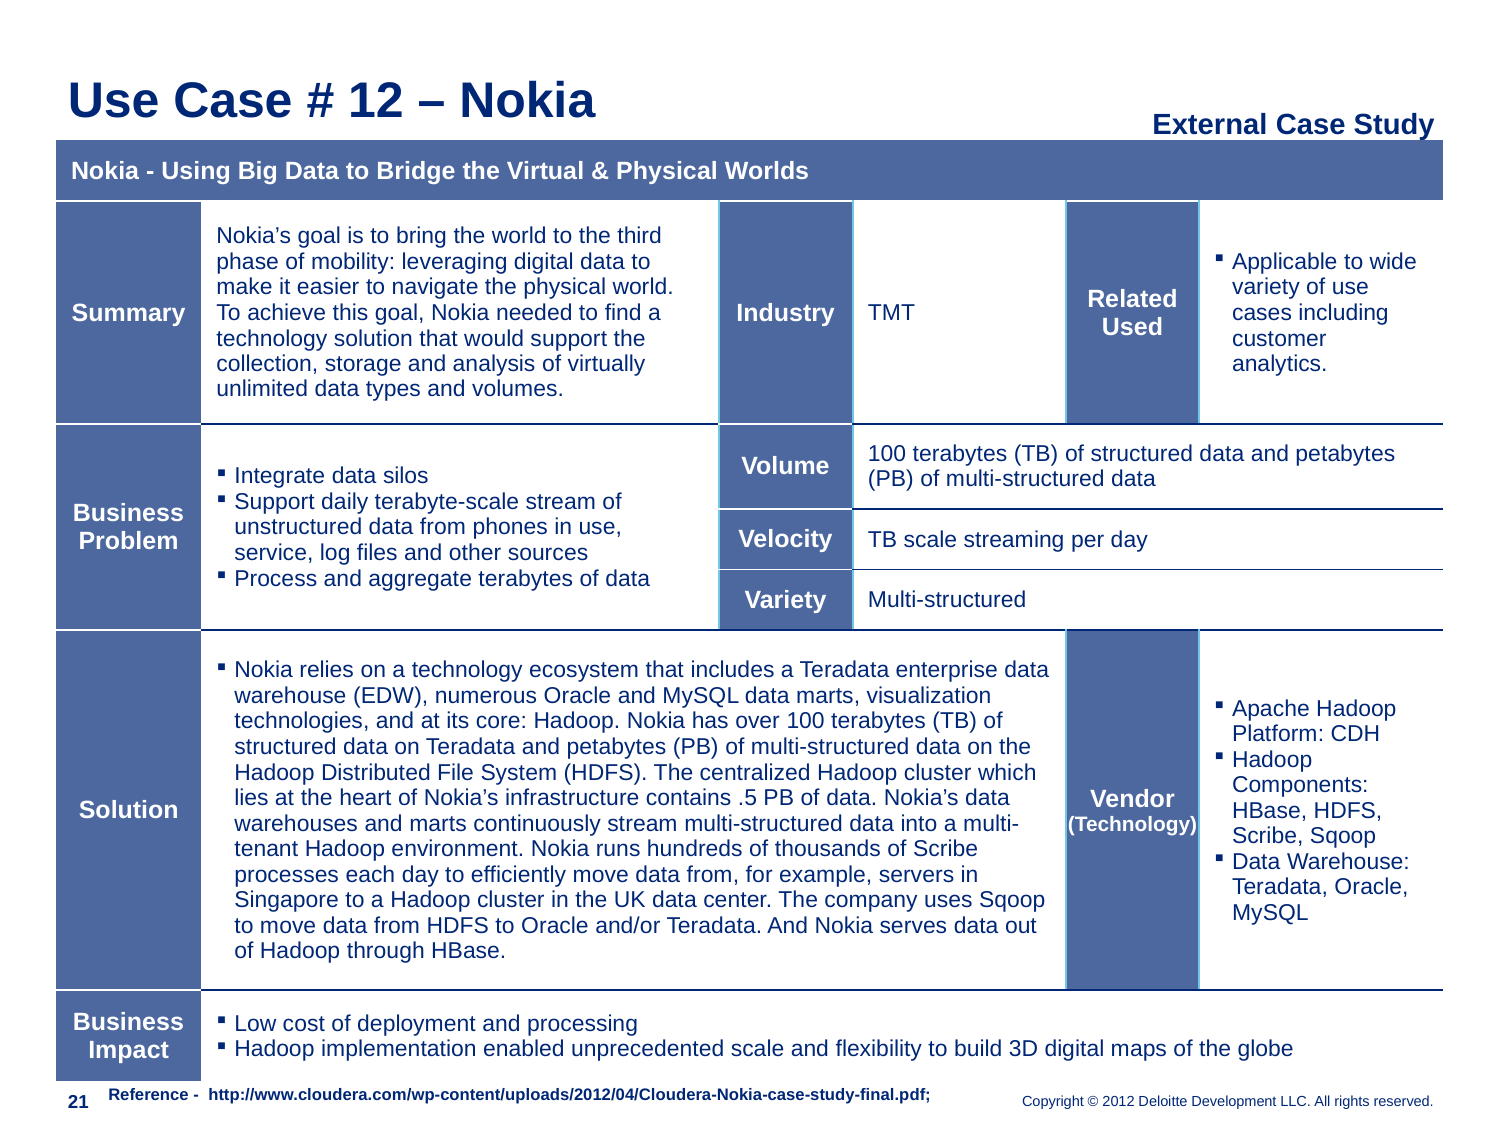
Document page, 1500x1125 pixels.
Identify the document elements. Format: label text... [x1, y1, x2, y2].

table_cell TB scale streaming per day [854, 510, 1443, 569]
table_cell Volume [720, 425, 852, 508]
text_box External Case Study [1114, 97, 1473, 148]
table_cell Variety [720, 570, 852, 629]
table_cell Velocity [720, 510, 852, 569]
table_cell Vendor (Technology) [1067, 631, 1198, 989]
table_cell 100 terabytes (TB) of structured data and petabytes (PB) of multi-structured data [854, 425, 1443, 508]
table_cell Solution [56, 631, 201, 989]
table_cell Integrate data silos Support daily terabyte-scale stream of unstructured data from phones in use, service, log files and other sources Process and aggregate terabytes of data [201, 425, 718, 629]
table_cell Low cost of deployment and processing Hadoop implementation enabled unprecedented scale and flexibility to build 3D digital maps of the globe [201, 991, 1443, 1076]
table_cell Apache Hadoop Platform: CDH Hadoop Components: HBase, HDFS, Scribe, Sqoop Data Warehouse: Teradata, Oracle, MySQL [1200, 631, 1443, 989]
table_cell TMT [854, 202, 1065, 423]
table_cell Business Problem [56, 425, 201, 629]
table_cell Nokia’s goal is to bring the world to the third phase of mobility: leveraging digital data to make it easier to navigate the physical world. To achieve this goal, Nokia needed to find a technology solution that would support the collection, storage and analysis of virtually unlimited data types and volumes. [201, 202, 718, 423]
table_cell Multi-structured [854, 570, 1443, 629]
table_cell Business Impact [56, 991, 201, 1081]
table_cell Industry [720, 202, 852, 423]
table_cell Summary [56, 202, 201, 423]
table_cell Related Used [1067, 202, 1198, 423]
table_cell Applicable to wide variety of use cases including customer analytics. [1200, 202, 1443, 423]
title Use Case # 12 – Nokia [67, 73, 1435, 128]
table_header Nokia - Using Big Data to Bridge the Virtual & Physical Worlds [56, 140, 1443, 200]
table_cell Nokia relies on a technology ecosystem that includes a Teradata enterprise data warehouse (EDW), numerous Oracle and MySQL data marts, visualization technologies, and at its core: Hadoop. Nokia has over 100 terabytes (TB) of structured data on Teradata and petabytes (PB) of multi-structured data on the Hadoop Distributed File System (HDFS). The centralized Hadoop cluster which lies at the heart of Nokia’s infrastructure contains .5 PB of data. Nokia’s data warehouses and marts continuously stream multi-structured data into a multi-tenant Hadoop environment. Nokia runs hundreds of thousands of Scribe processes each day to efficiently move data from, for example, servers in Singapore to a Hadoop cluster in the UK data center. The company uses Sqoop to move data from HDFS to Oracle and/or Teradata. And Nokia serves data out of Hadoop through HBase. [201, 631, 1065, 989]
text_box Reference - http://www.cloudera.com/wp-content/uploads/2012/04/Cloudera-Nokia-case-study-final.pdf; [93, 1076, 1500, 1112]
